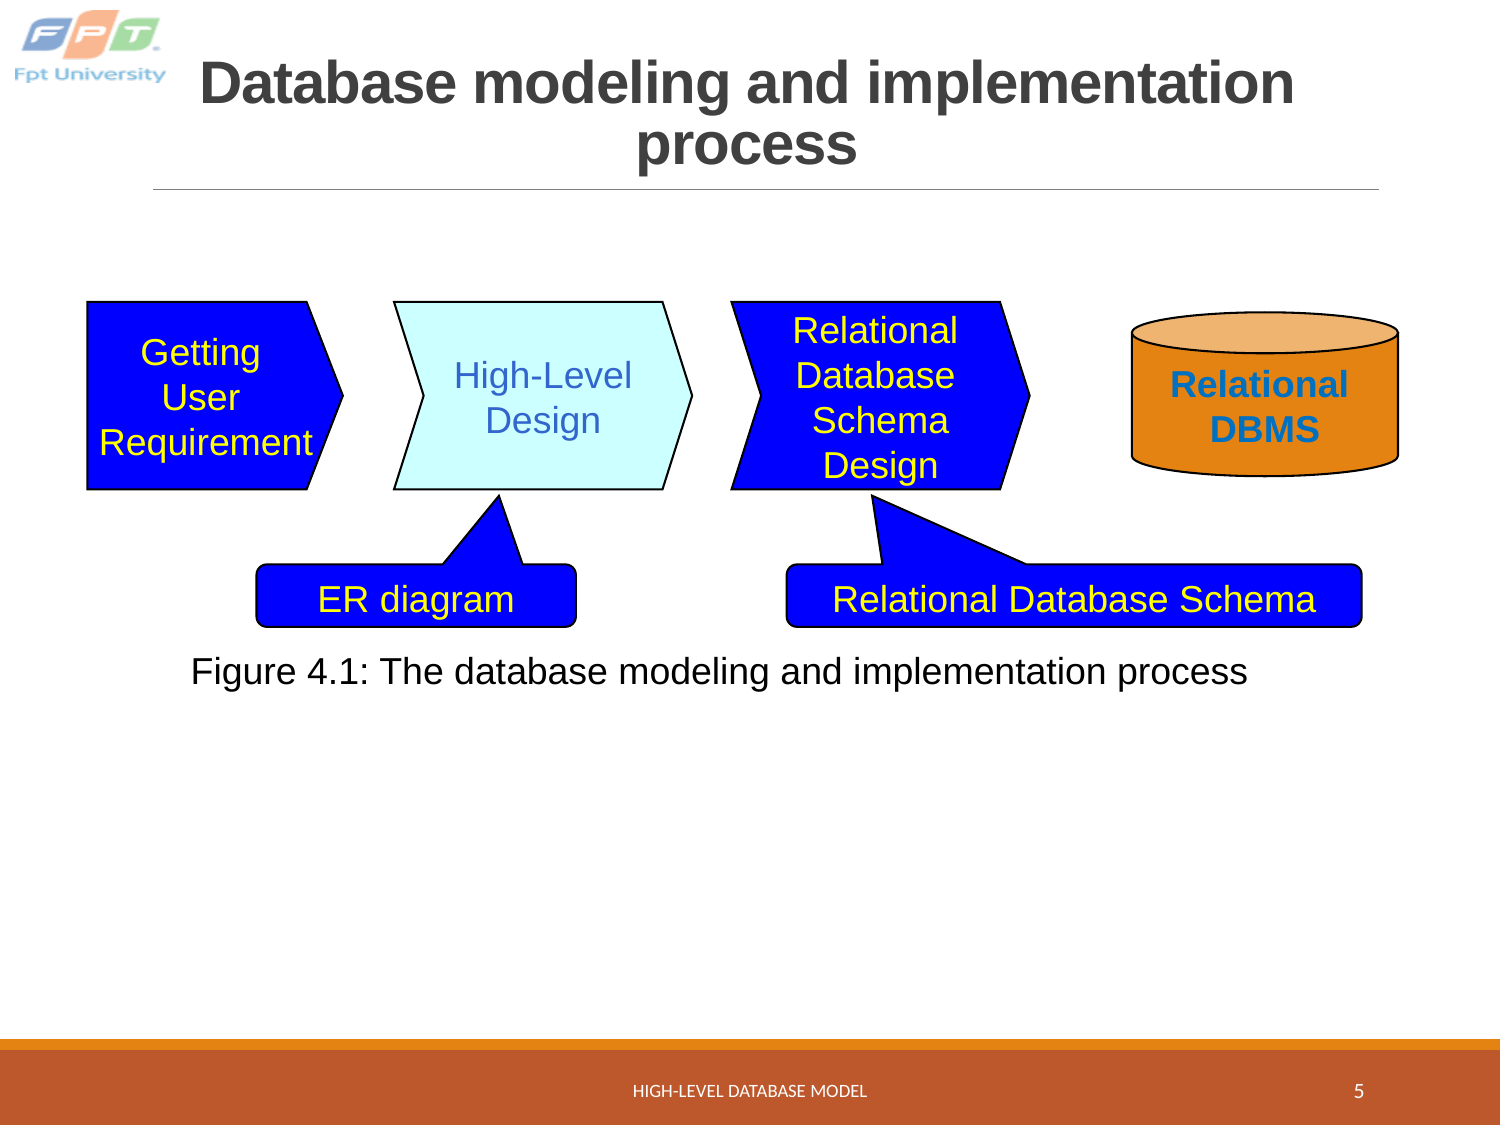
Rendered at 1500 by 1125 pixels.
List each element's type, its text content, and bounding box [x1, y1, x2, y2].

title Database modeling and implementation process [96, 47, 1399, 185]
text_box Relational Database Schema Design [731, 301, 1030, 490]
slide_number 5 [1218, 1059, 1380, 1120]
footer High-Level Database Model [453, 1059, 1047, 1120]
text_box Figure 4.1: The database modeling and implementation process [175, 639, 1264, 700]
text_box ER diagram [256, 495, 576, 627]
text_box Relational DBMS [1131, 312, 1399, 477]
text_box High-Level Design [394, 301, 693, 490]
text_box Relational Database Schema [786, 495, 1362, 627]
text_box Dept [15, 10, 166, 83]
text_box Getting User Requirement [87, 301, 343, 490]
text_box [1132, 313, 1398, 353]
